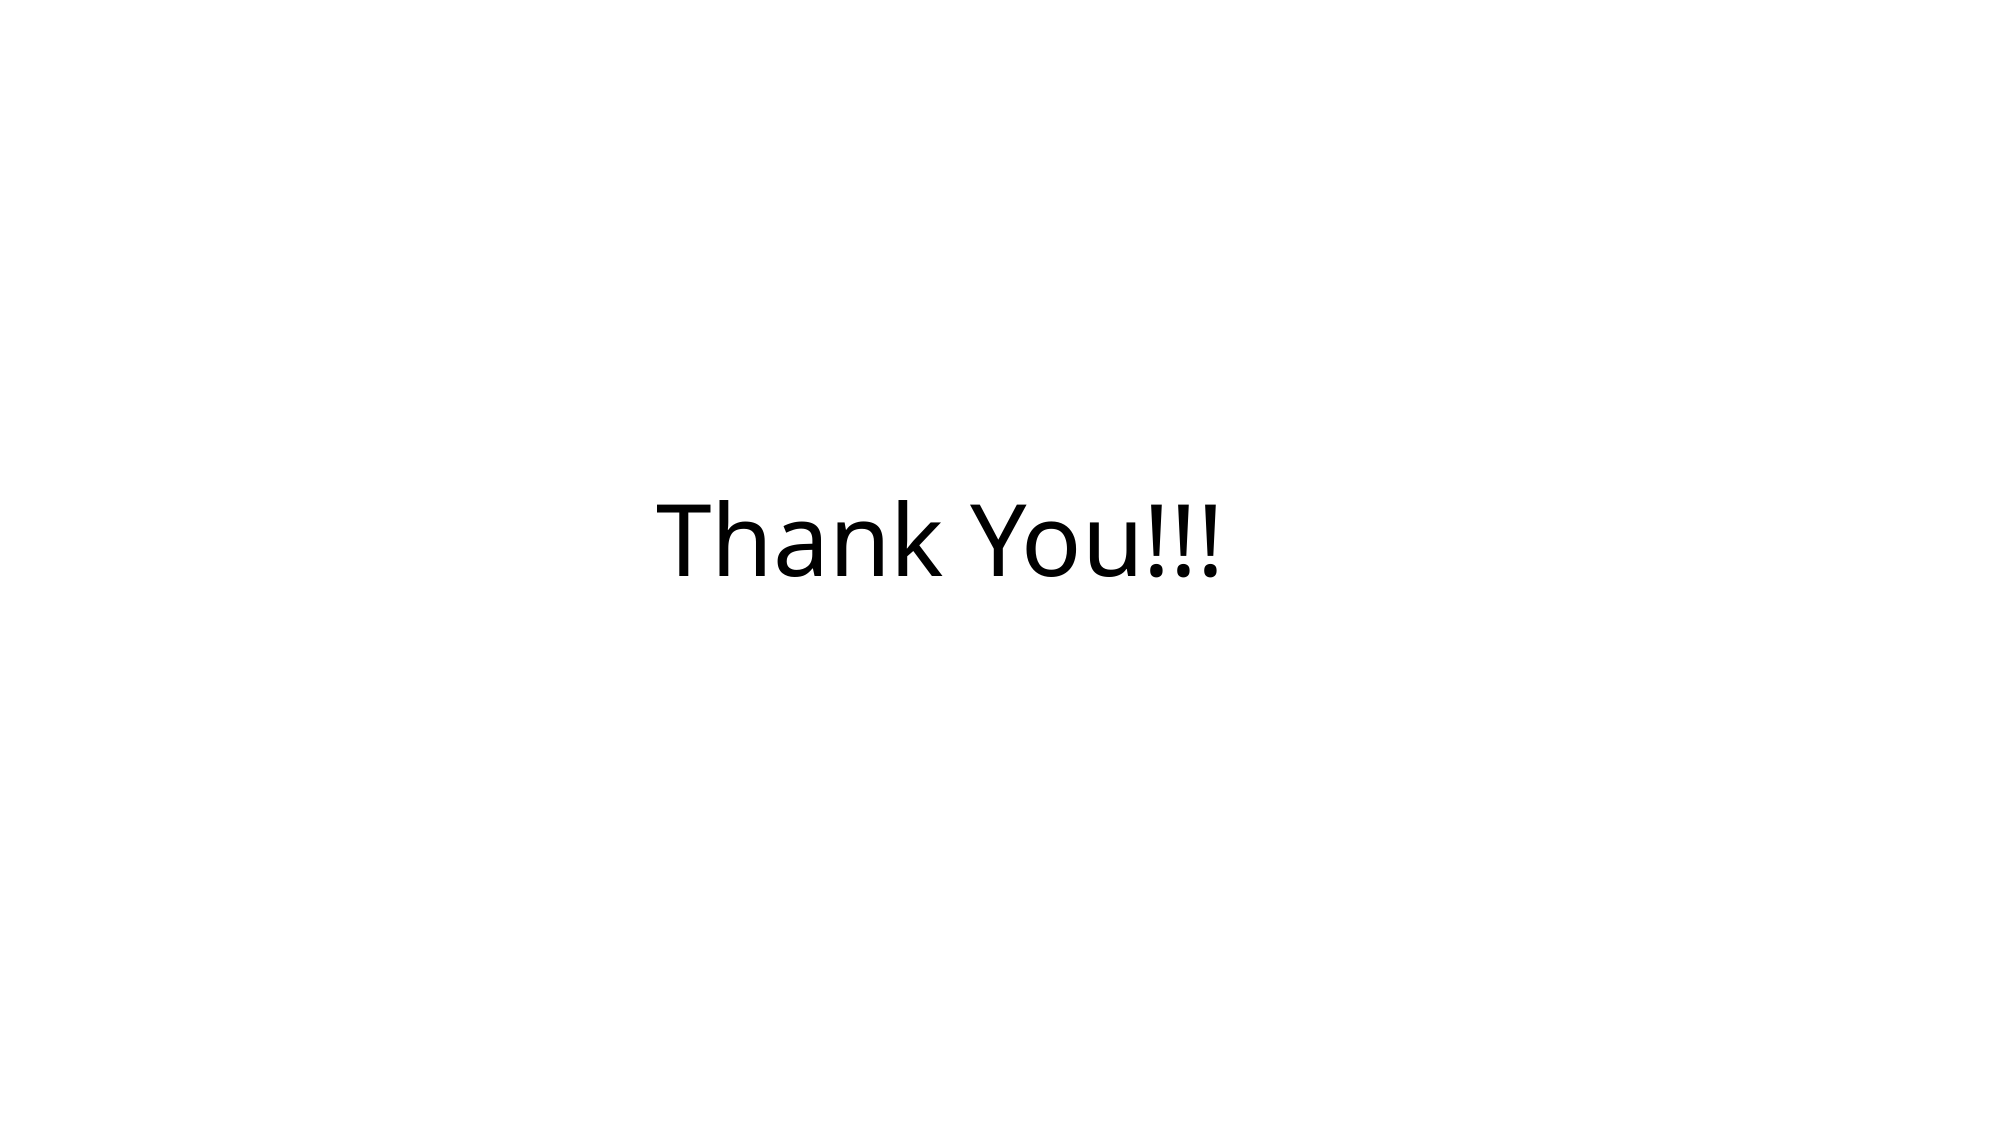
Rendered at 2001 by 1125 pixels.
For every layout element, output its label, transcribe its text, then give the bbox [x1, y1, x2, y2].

list Thank You!!! [137, 140, 1863, 1014]
